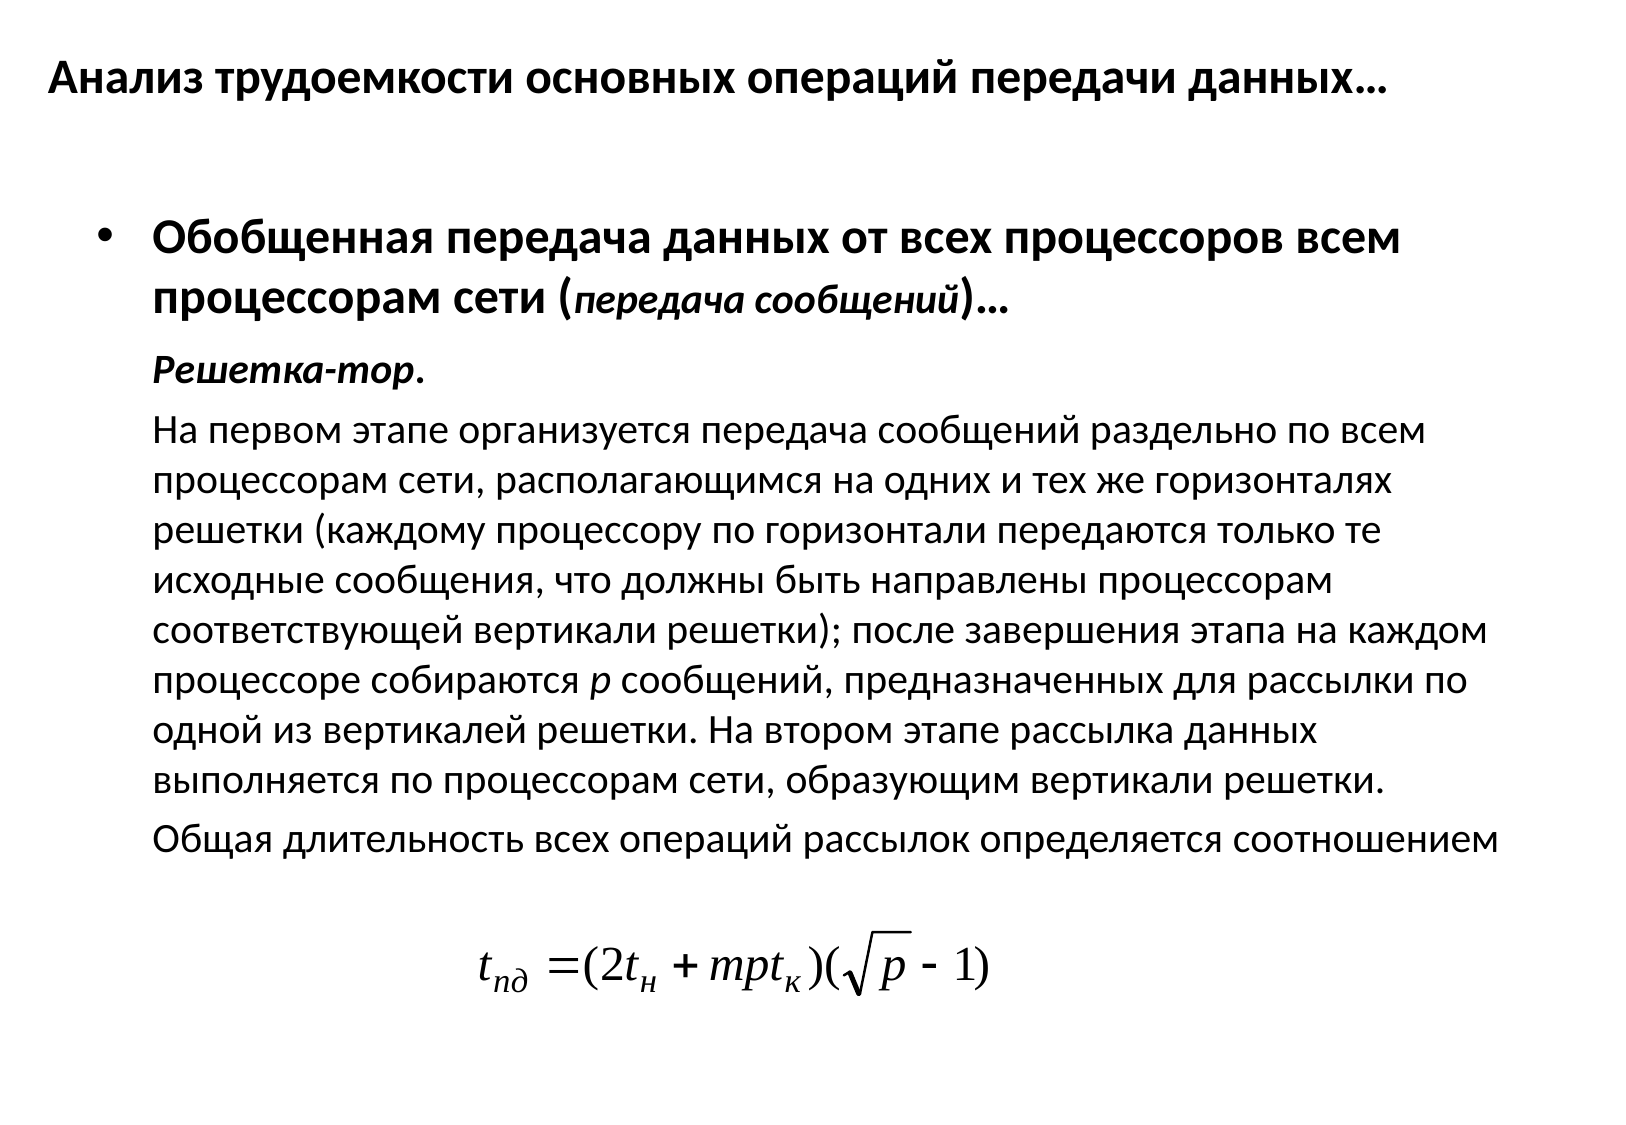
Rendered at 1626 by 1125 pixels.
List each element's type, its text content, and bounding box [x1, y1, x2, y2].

list Обобщенная передача данных от всех процессоров всем процессорам сети (передача сообщений)… Решетка-тор. На первом этапе организуется передача сообщений раздельно по всем процессорам сети, располагающимся на одних и тех же горизонталях решетки (каждому процессору по горизонтали передаются только те исходные сообщения, что должны быть направлены процессорам соответствующей вертикали решетки); после завершения этапа на каждом процессоре собираются p сообщений, предназначенных для рассылки по одной из вертикалей решетки. На втором этапе рассылка данных выполняется по процессорам сети, образующим вертикали решетки. Общая длительность всех операций рассылок определяется соотношением [80, 536, 1544, 546]
title Анализ трудоемкости основных операций передачи данных… [32, 33, 1625, 126]
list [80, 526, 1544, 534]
list Обобщенная передача данных от всех процессоров всем процессорам сети (передача сообщений)… Решетка-тор. На первом этапе организуется передача сообщений раздельно по всем процессорам сети, располагающимся на одних и тех же горизонталях решетки (каждому процессору по горизонтали передаются только те исходные сообщения, что должны быть направлены процессорам соответствующей вертикали решетки); после завершения этапа на каждом процессоре собираются p сообщений, предназначенных для рассылки по одной из вертикалей решетки. На втором этапе рассылка данных выполняется по процессорам сети, образующим вертикали решетки. Общая длительность всех операций рассылок определяется соотношением [80, 196, 1544, 525]
list Обобщенная передача данных от всех процессоров всем процессорам сети (передача сообщений)… Решетка-тор. На первом этапе организуется передача сообщений раздельно по всем процессорам сети, располагающимся на одних и тех же горизонталях решетки (каждому процессору по горизонтали передаются только те исходные сообщения, что должны быть направлены процессорам соответствующей вертикали решетки); после завершения этапа на каждом процессоре собираются p сообщений, предназначенных для рассылки по одной из вертикалей решетки. На втором этапе рассылка данных выполняется по процессорам сети, образующим вертикали решетки. Общая длительность всех операций рассылок определяется соотношением [80, 547, 1544, 1000]
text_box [469, 916, 1002, 1011]
